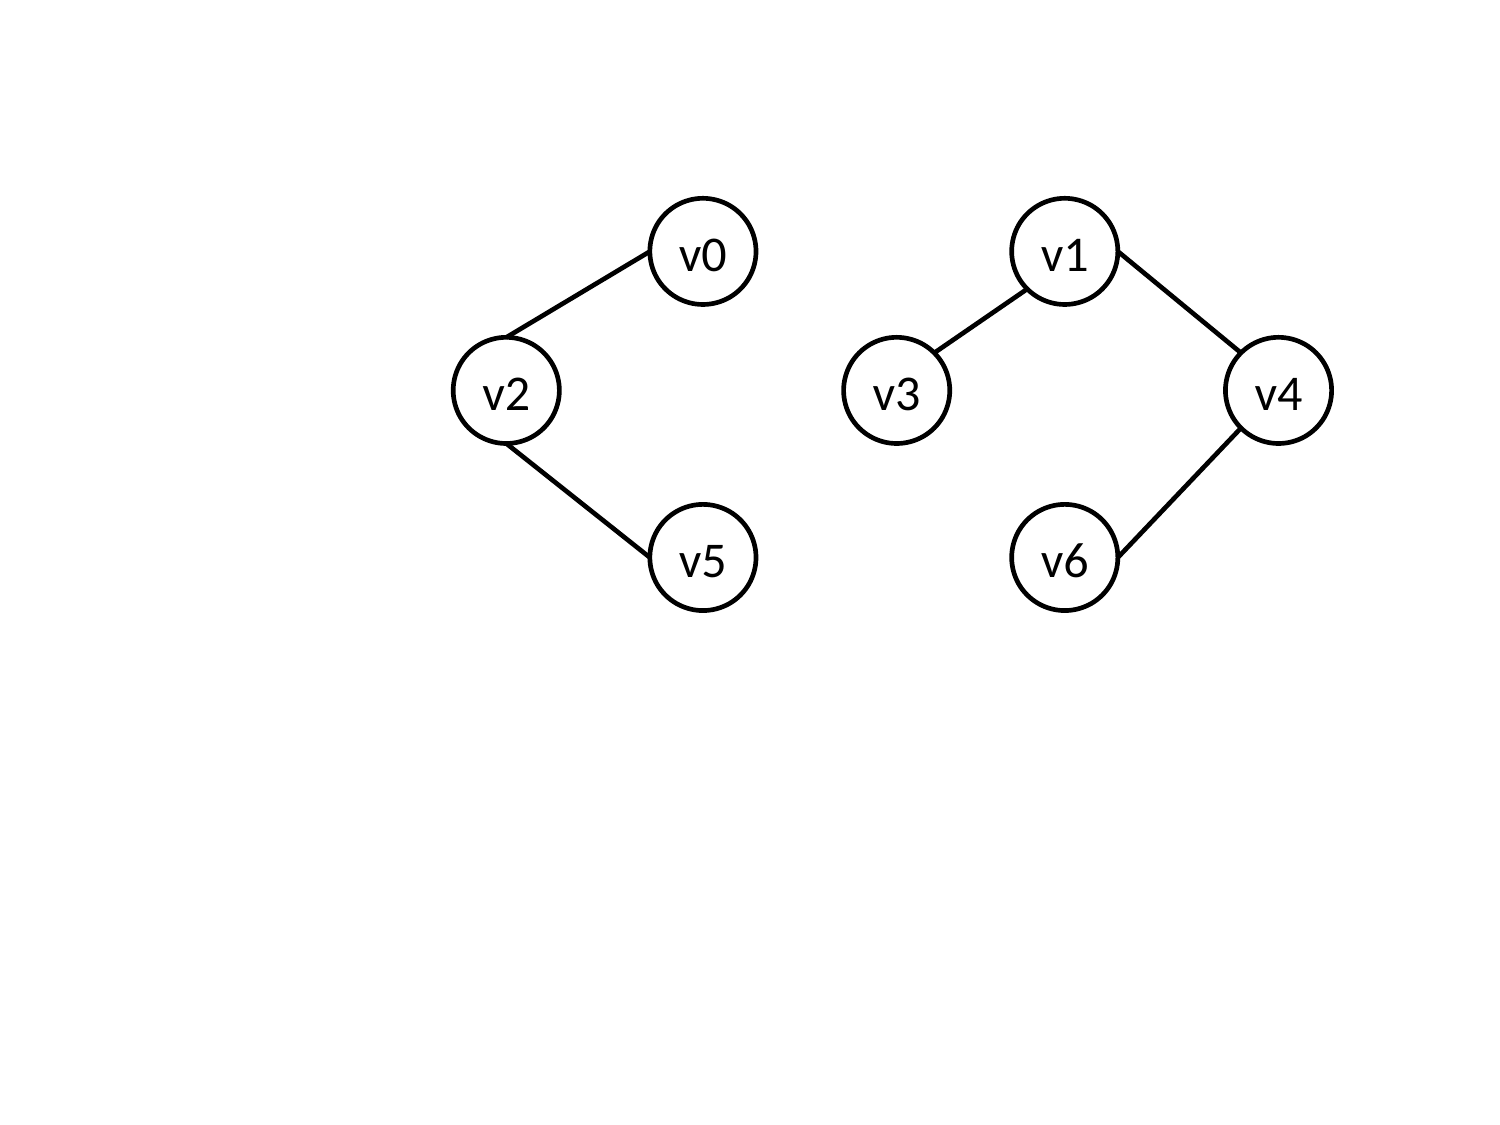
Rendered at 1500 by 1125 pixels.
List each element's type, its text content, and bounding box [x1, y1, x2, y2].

text_box v1 [1009, 196, 1120, 307]
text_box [933, 288, 1028, 354]
text_box v4 [1223, 335, 1334, 446]
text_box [1117, 251, 1242, 354]
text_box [506, 443, 651, 558]
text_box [506, 251, 651, 338]
text_box v0 [647, 196, 759, 307]
text_box v6 [1009, 502, 1120, 613]
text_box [1117, 427, 1242, 558]
text_box v5 [648, 502, 759, 613]
text_box v2 [451, 335, 562, 446]
text_box v3 [841, 335, 952, 446]
